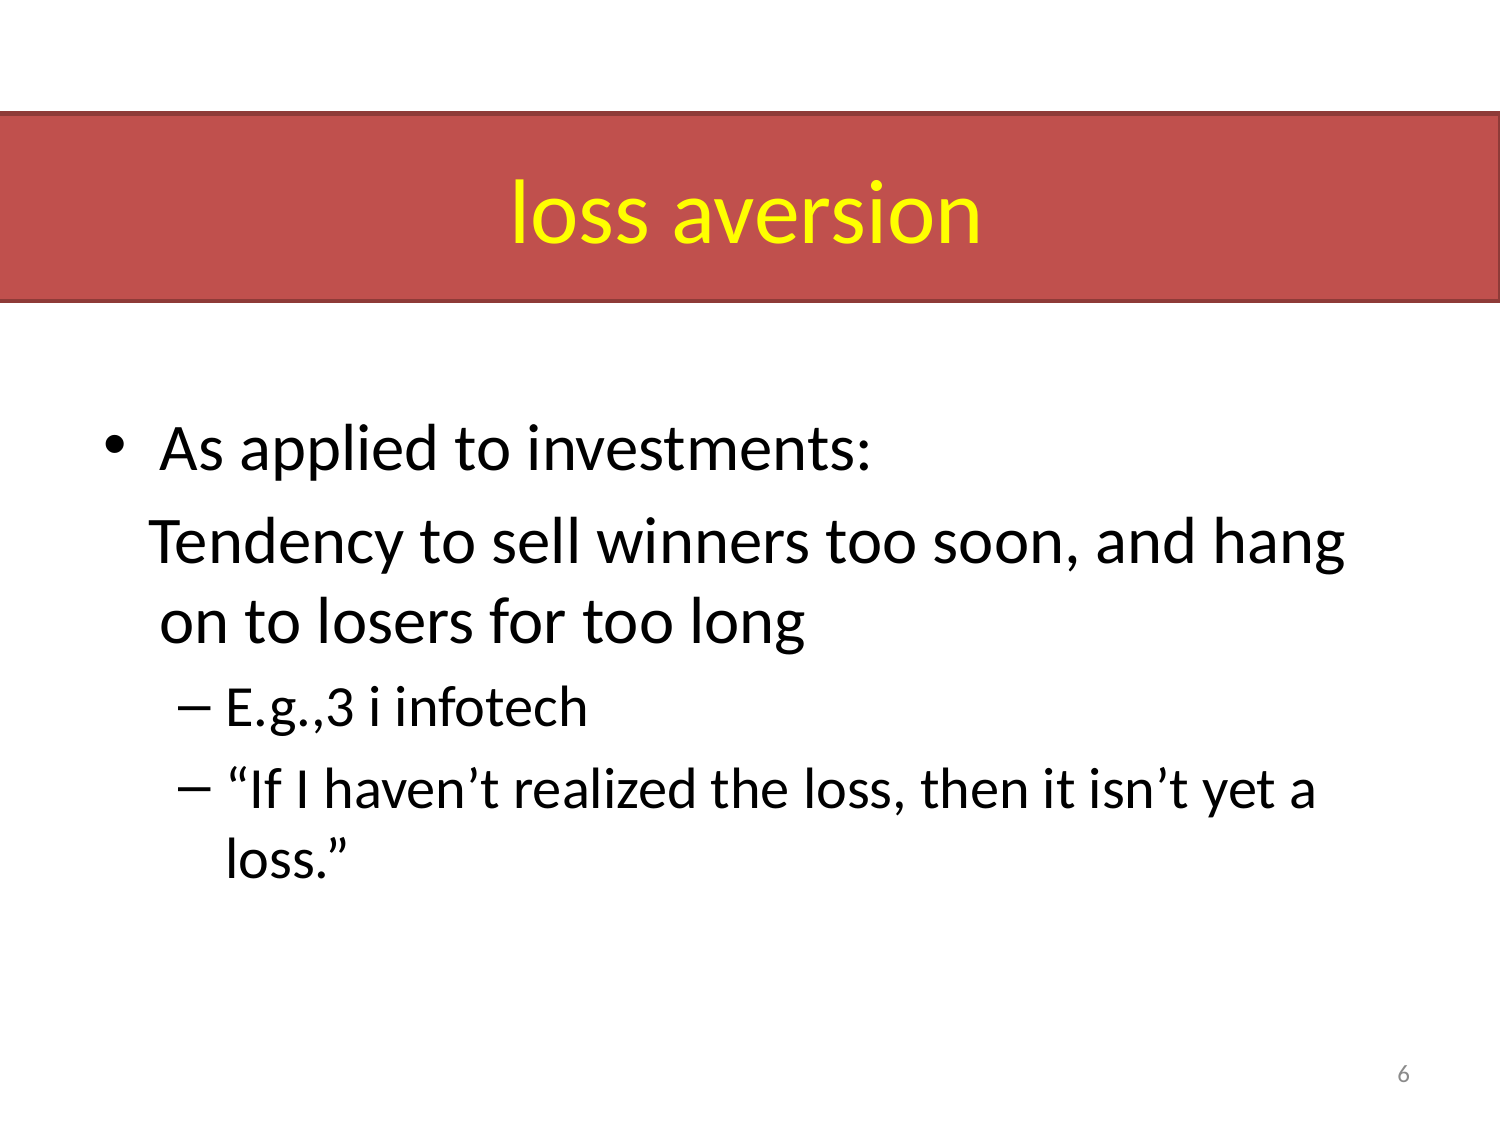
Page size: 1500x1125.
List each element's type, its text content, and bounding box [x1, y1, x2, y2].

slide_number 6 [1074, 1045, 1425, 1103]
title loss aversion [0, 111, 1500, 303]
list As applied to investments: Tendency to sell winners too soon, and hang on to losers for too long E.g.,3 i infotech “If I haven’t realized the loss, then it isn’t yet a loss.” [88, 302, 1447, 1045]
